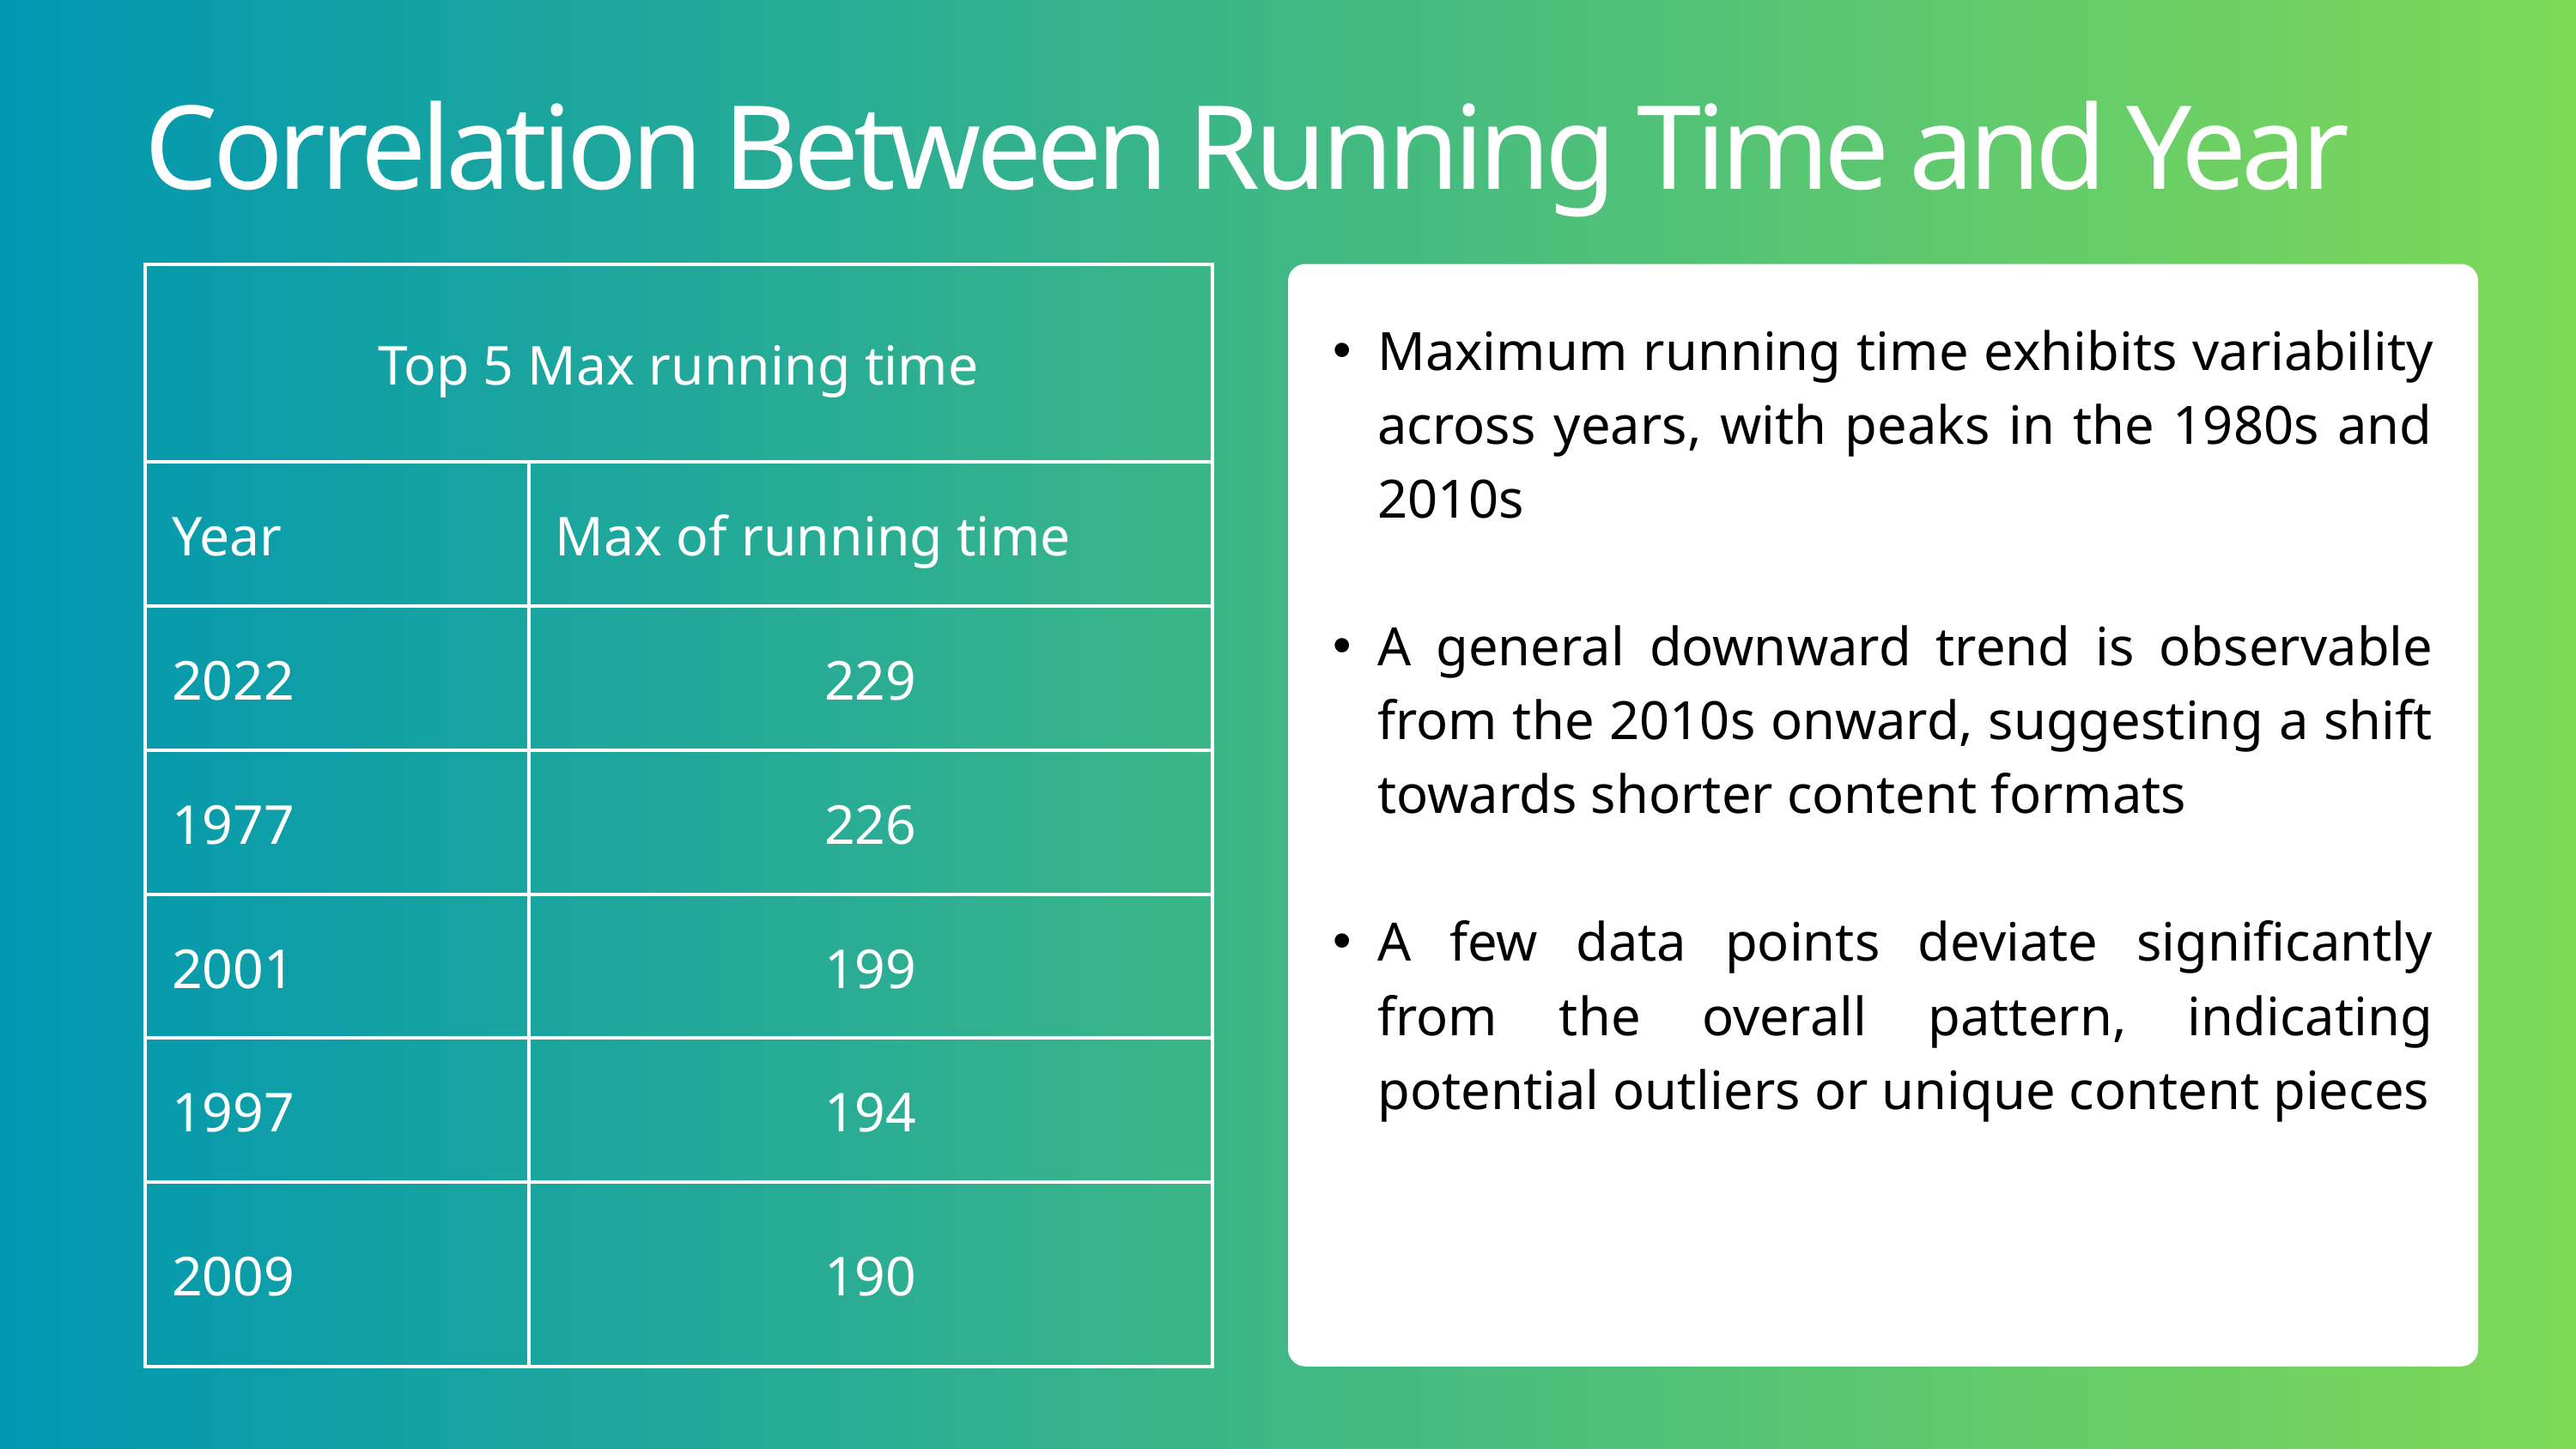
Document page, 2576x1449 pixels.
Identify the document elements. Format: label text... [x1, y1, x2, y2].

table_cell 1977 [147, 752, 527, 893]
table_cell 229 [531, 608, 1211, 749]
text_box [1287, 264, 2479, 1367]
table_cell 1997 [147, 1040, 527, 1180]
table_cell 2022 [147, 608, 527, 749]
table_cell 194 [531, 1040, 1211, 1180]
table_cell 190 [531, 1184, 1211, 1365]
table_cell Max of running time [531, 464, 1211, 604]
table_cell Year [147, 464, 527, 604]
table_cell 2009 [147, 1184, 527, 1365]
table_header Top 5 Max running time [147, 266, 1211, 460]
table_cell 2001 [147, 896, 527, 1036]
text_box Correlation Between Running Time and Year [144, 107, 2432, 213]
table_cell 199 [531, 896, 1211, 1036]
table_cell 226 [531, 752, 1211, 893]
